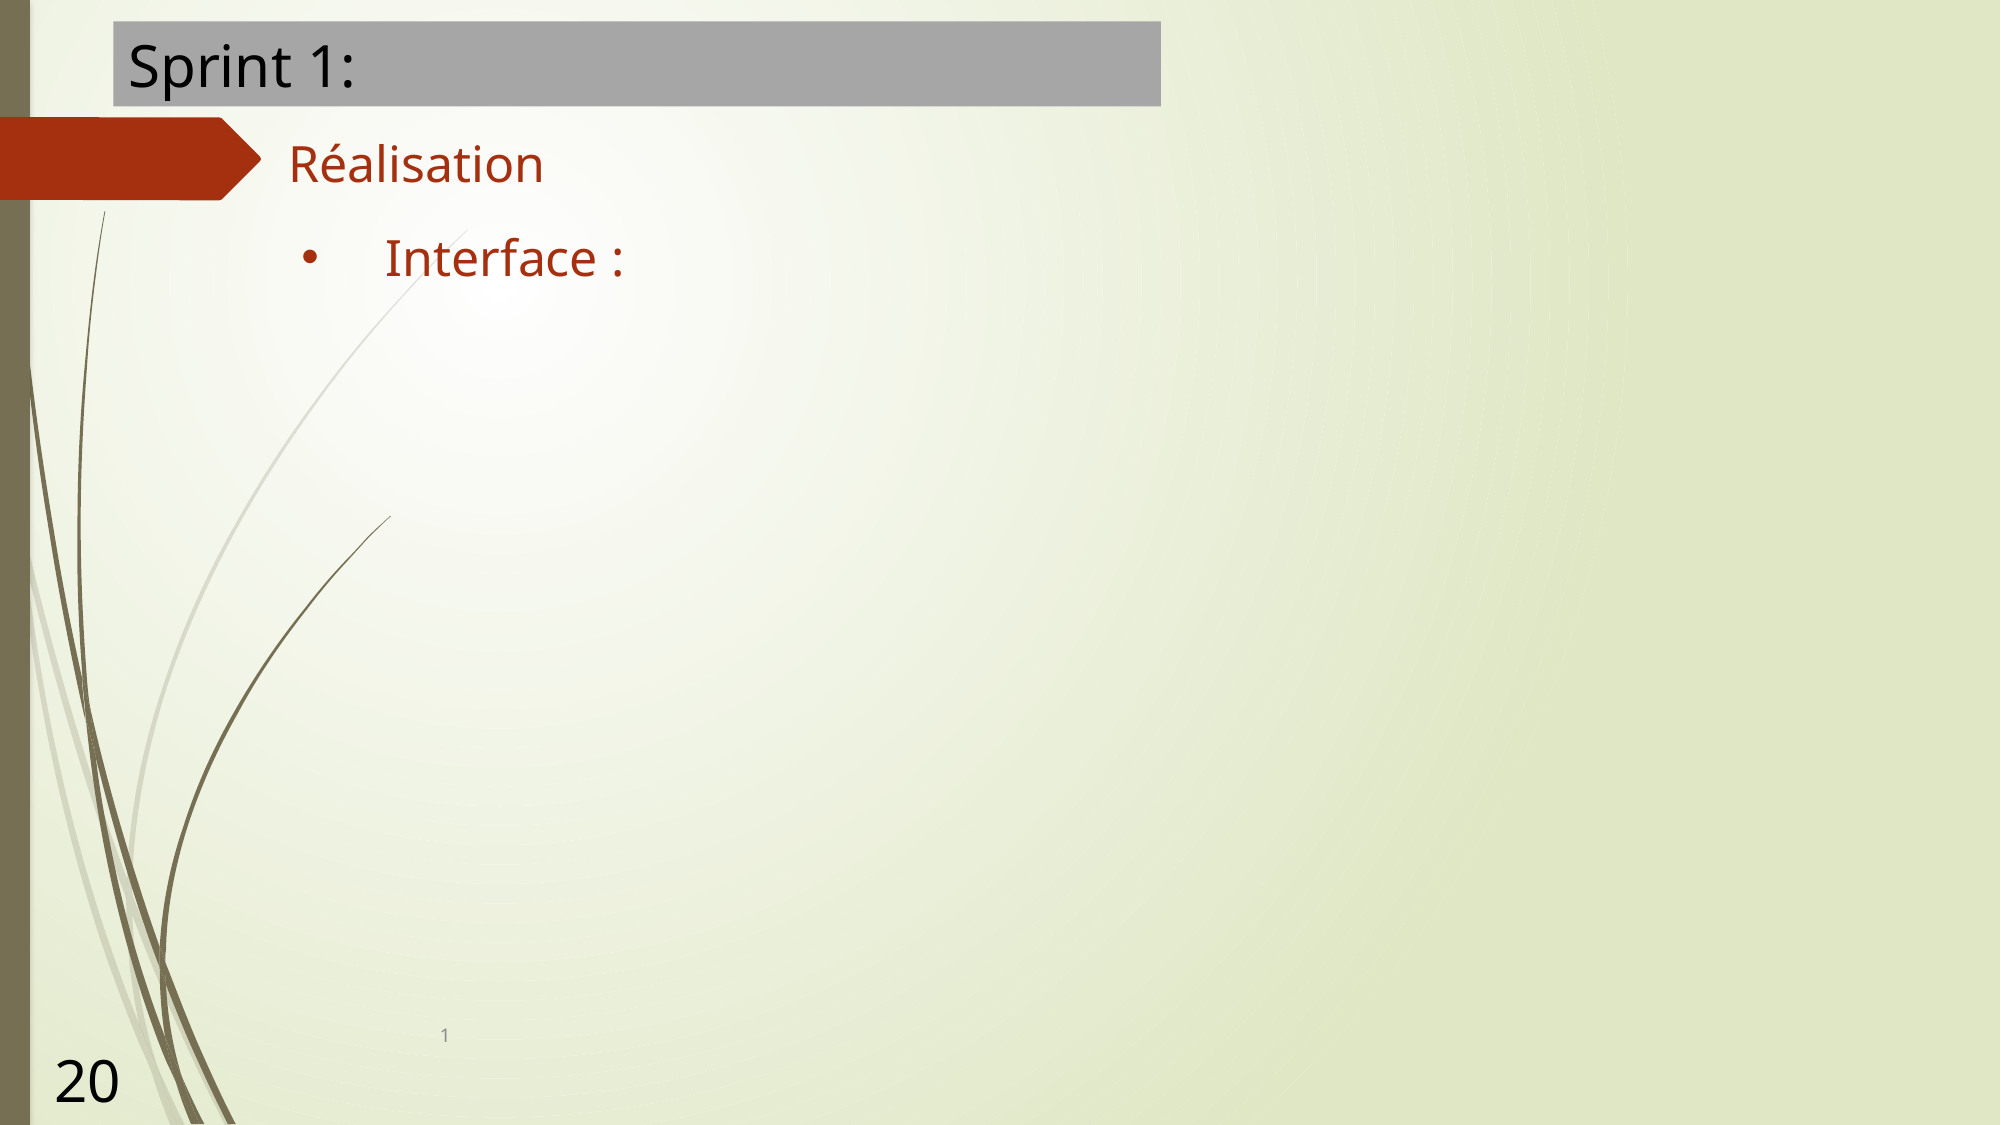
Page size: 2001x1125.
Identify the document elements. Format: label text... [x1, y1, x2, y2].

text_box Sprint 1: [113, 21, 1161, 107]
text_box Interface : [286, 219, 1813, 294]
footer 1 [424, 1006, 1675, 1067]
text_box 20 [0, 1037, 176, 1122]
text_box Réalisation [273, 125, 1800, 201]
